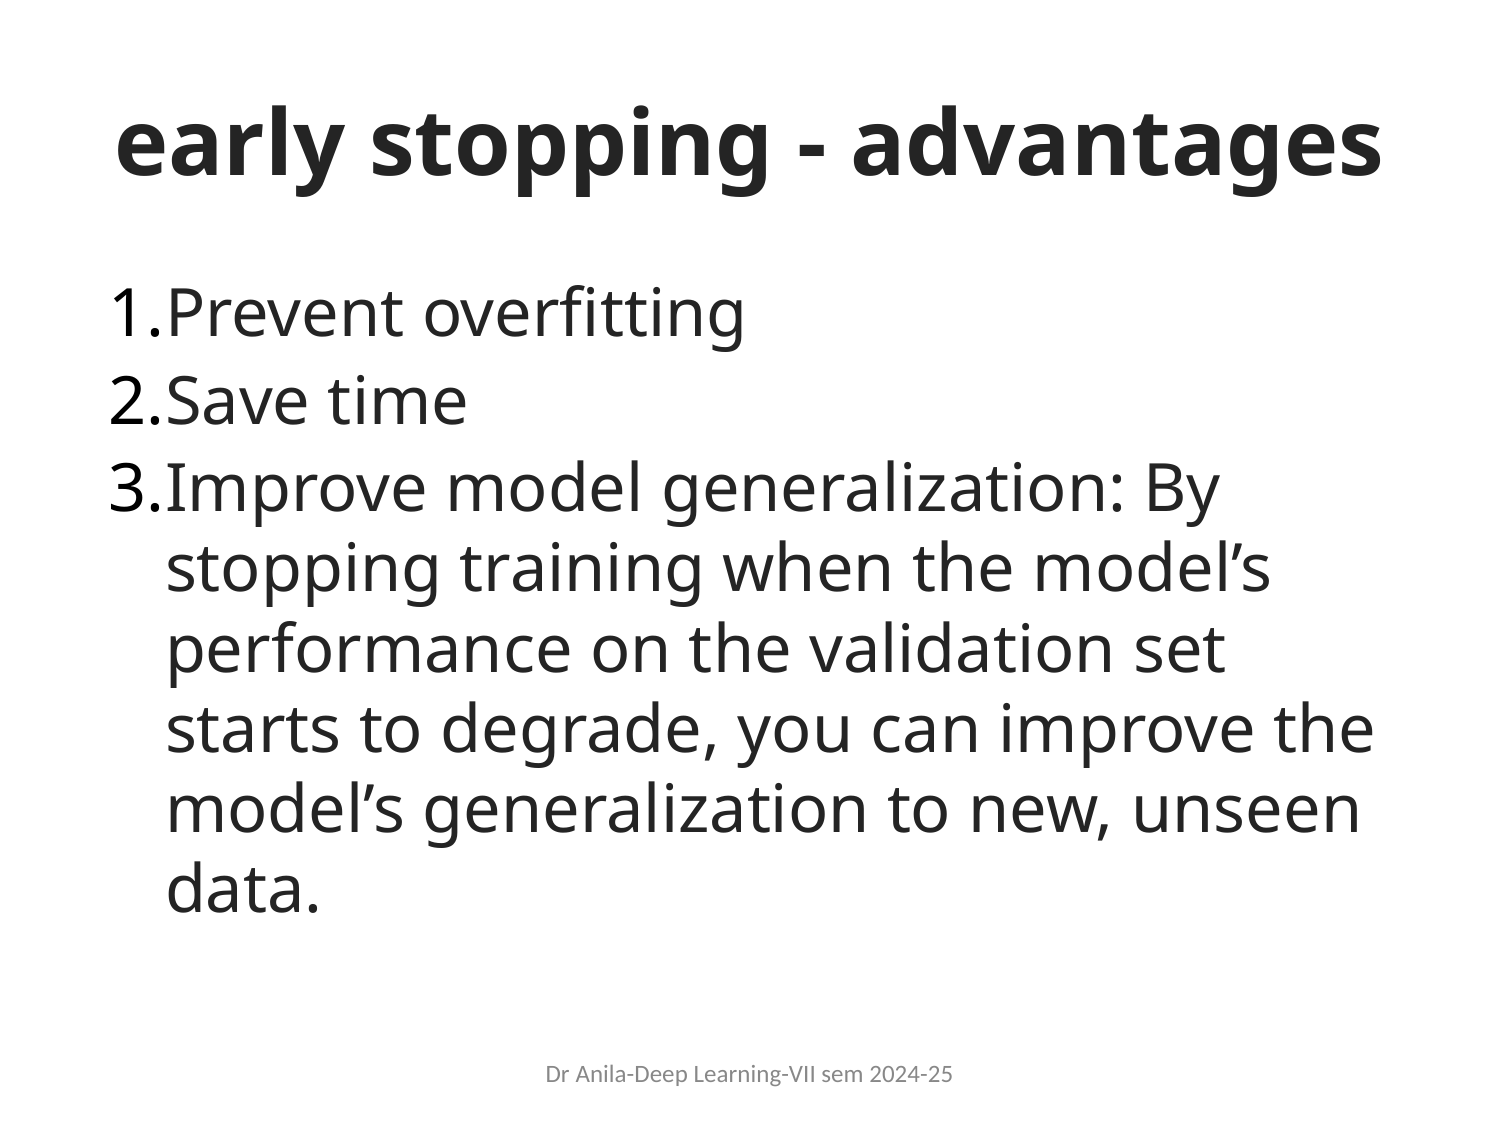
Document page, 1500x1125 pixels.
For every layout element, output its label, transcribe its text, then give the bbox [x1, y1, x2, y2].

footer Dr Anila-Deep Learning-VII sem 2024-25 [512, 1042, 988, 1103]
list Prevent overfitting Save time Improve model generalization: By stopping training when the model’s performance on the validation set starts to degrade, you can improve the model’s generalization to new, unseen data. [75, 262, 1425, 1005]
title early stopping - advantages [75, 45, 1425, 233]
